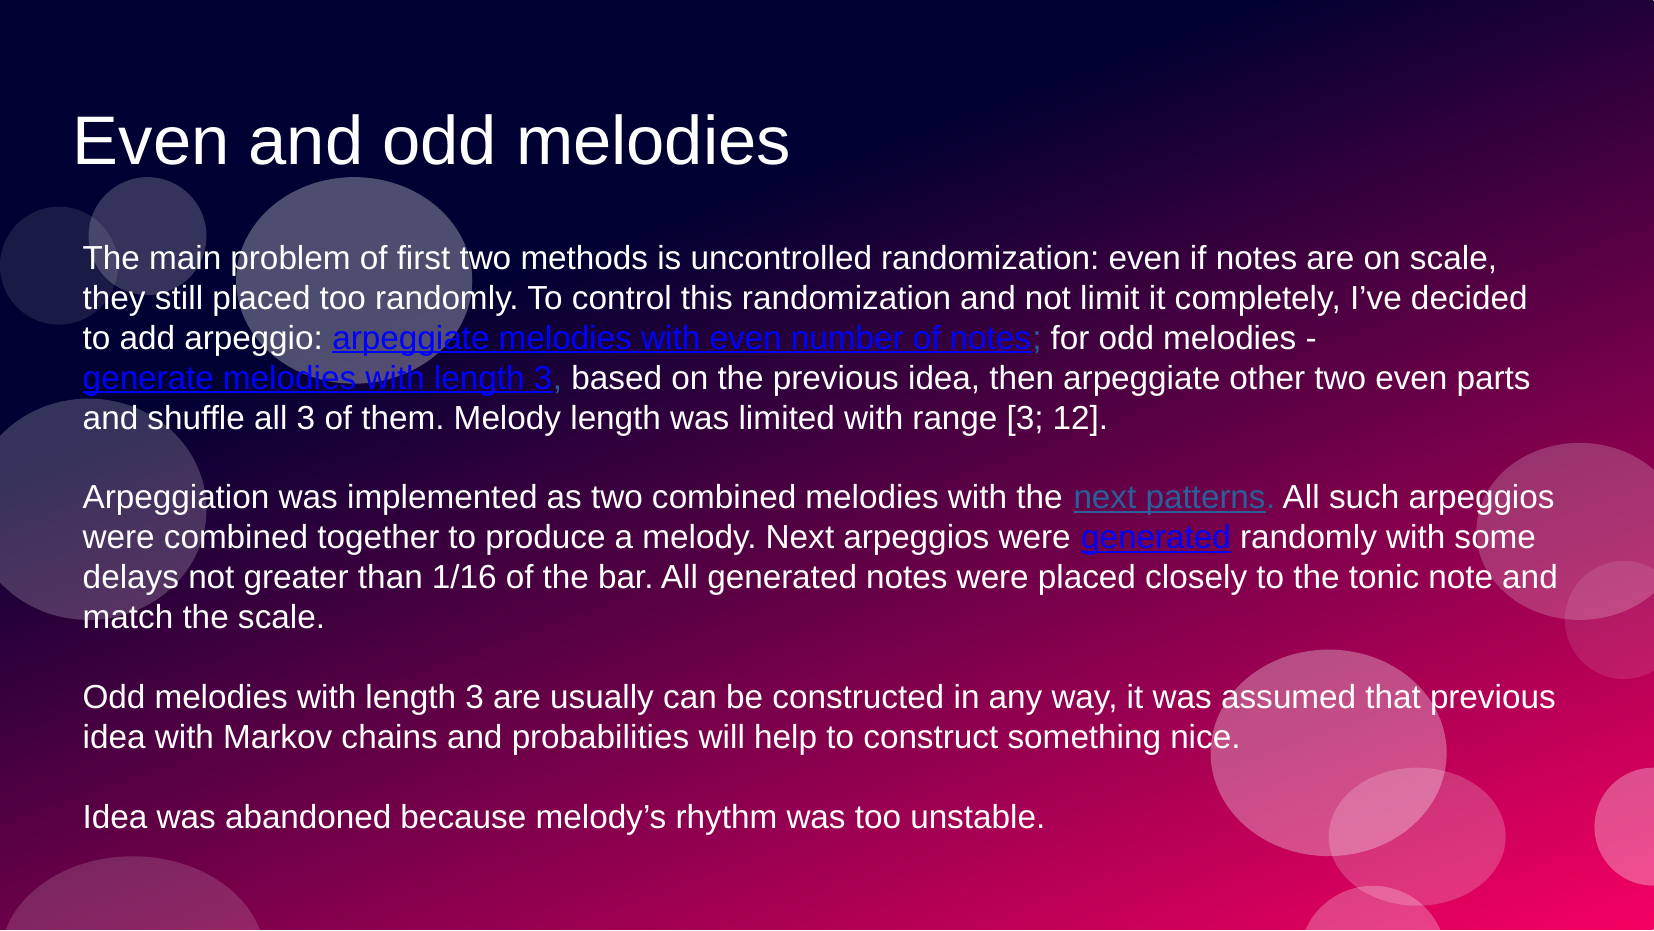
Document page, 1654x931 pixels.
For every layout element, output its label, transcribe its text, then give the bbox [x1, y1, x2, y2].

subtitle The main problem of first two methods is uncontrolled randomization: even if notes are on scale, they still placed too randomly. To control this randomization and not limit it completely, I’ve decided to add arpeggio: arpeggiate melodies with even number of notes; for odd melodies - generate melodies with length 3, based on the previous idea, then arpeggiate other two even parts and shuffle all 3 of them. Melody length was limited with range [3; 12]. Arpeggiation was implemented as two combined melodies with the next patterns. All such arpeggios were combined together to produce a melody. Next arpeggios were generated randomly with some delays not greater than 1/16 of the bar. All generated notes were placed closely to the tonic note and match the scale. Odd melodies with length 3 are usually can be constructed in any way, it was assumed that previous idea with Markov chains and probabilities will help to construct something nice. Idea was abandoned because melody’s rhythm was too unstable. [82, 236, 1565, 886]
title Even and odd melodies [72, 59, 1561, 215]
